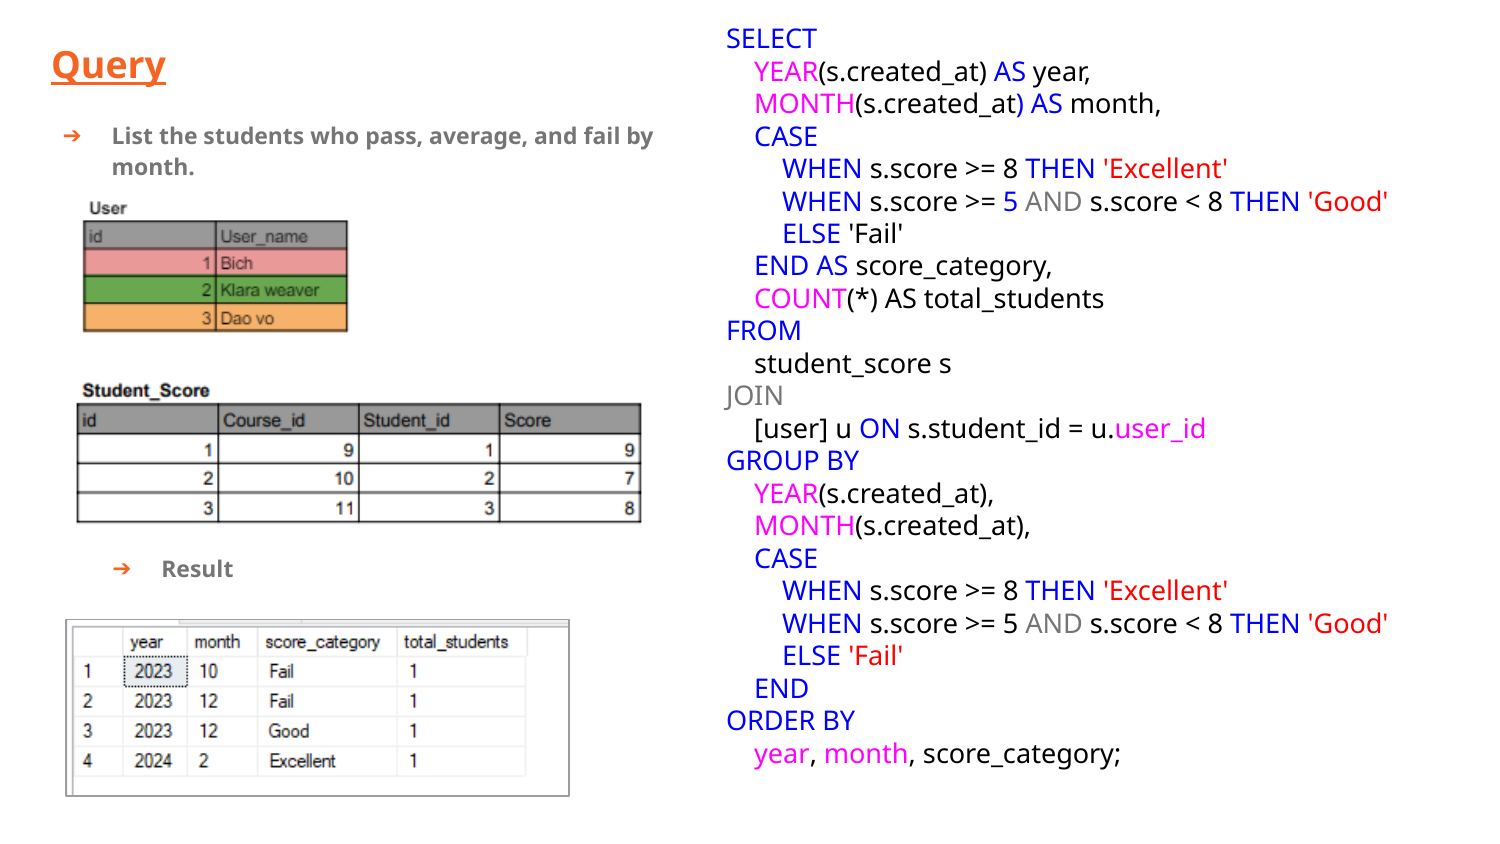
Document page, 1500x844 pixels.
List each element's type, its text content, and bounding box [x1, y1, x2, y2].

text_box Query [36, 26, 208, 102]
picture [66, 196, 373, 353]
picture [66, 374, 666, 540]
text_box Result [71, 548, 564, 597]
picture [66, 620, 569, 796]
text_box SELECT YEAR(s.created_at) AS year, MONTH(s.created_at) AS month, CASE WHEN s.score >= 8 THEN 'Excellent' WHEN s.score >= 5 AND s.score < 8 THEN 'Good' ELSE 'Fail' END AS score_category, COUNT(*) AS total_students FROM student_score s JOIN [user] u ON s.student_id = u.user_id GROUP BY YEAR(s.created_at), MONTH(s.created_at), CASE WHEN s.score >= 8 THEN 'Excellent' WHEN s.score >= 5 AND s.score < 8 THEN 'Good' ELSE 'Fail' END ORDER BY year, month, score_category; [711, 6, 1500, 829]
text_box List the students who pass, average, and fail by month. [21, 102, 728, 196]
